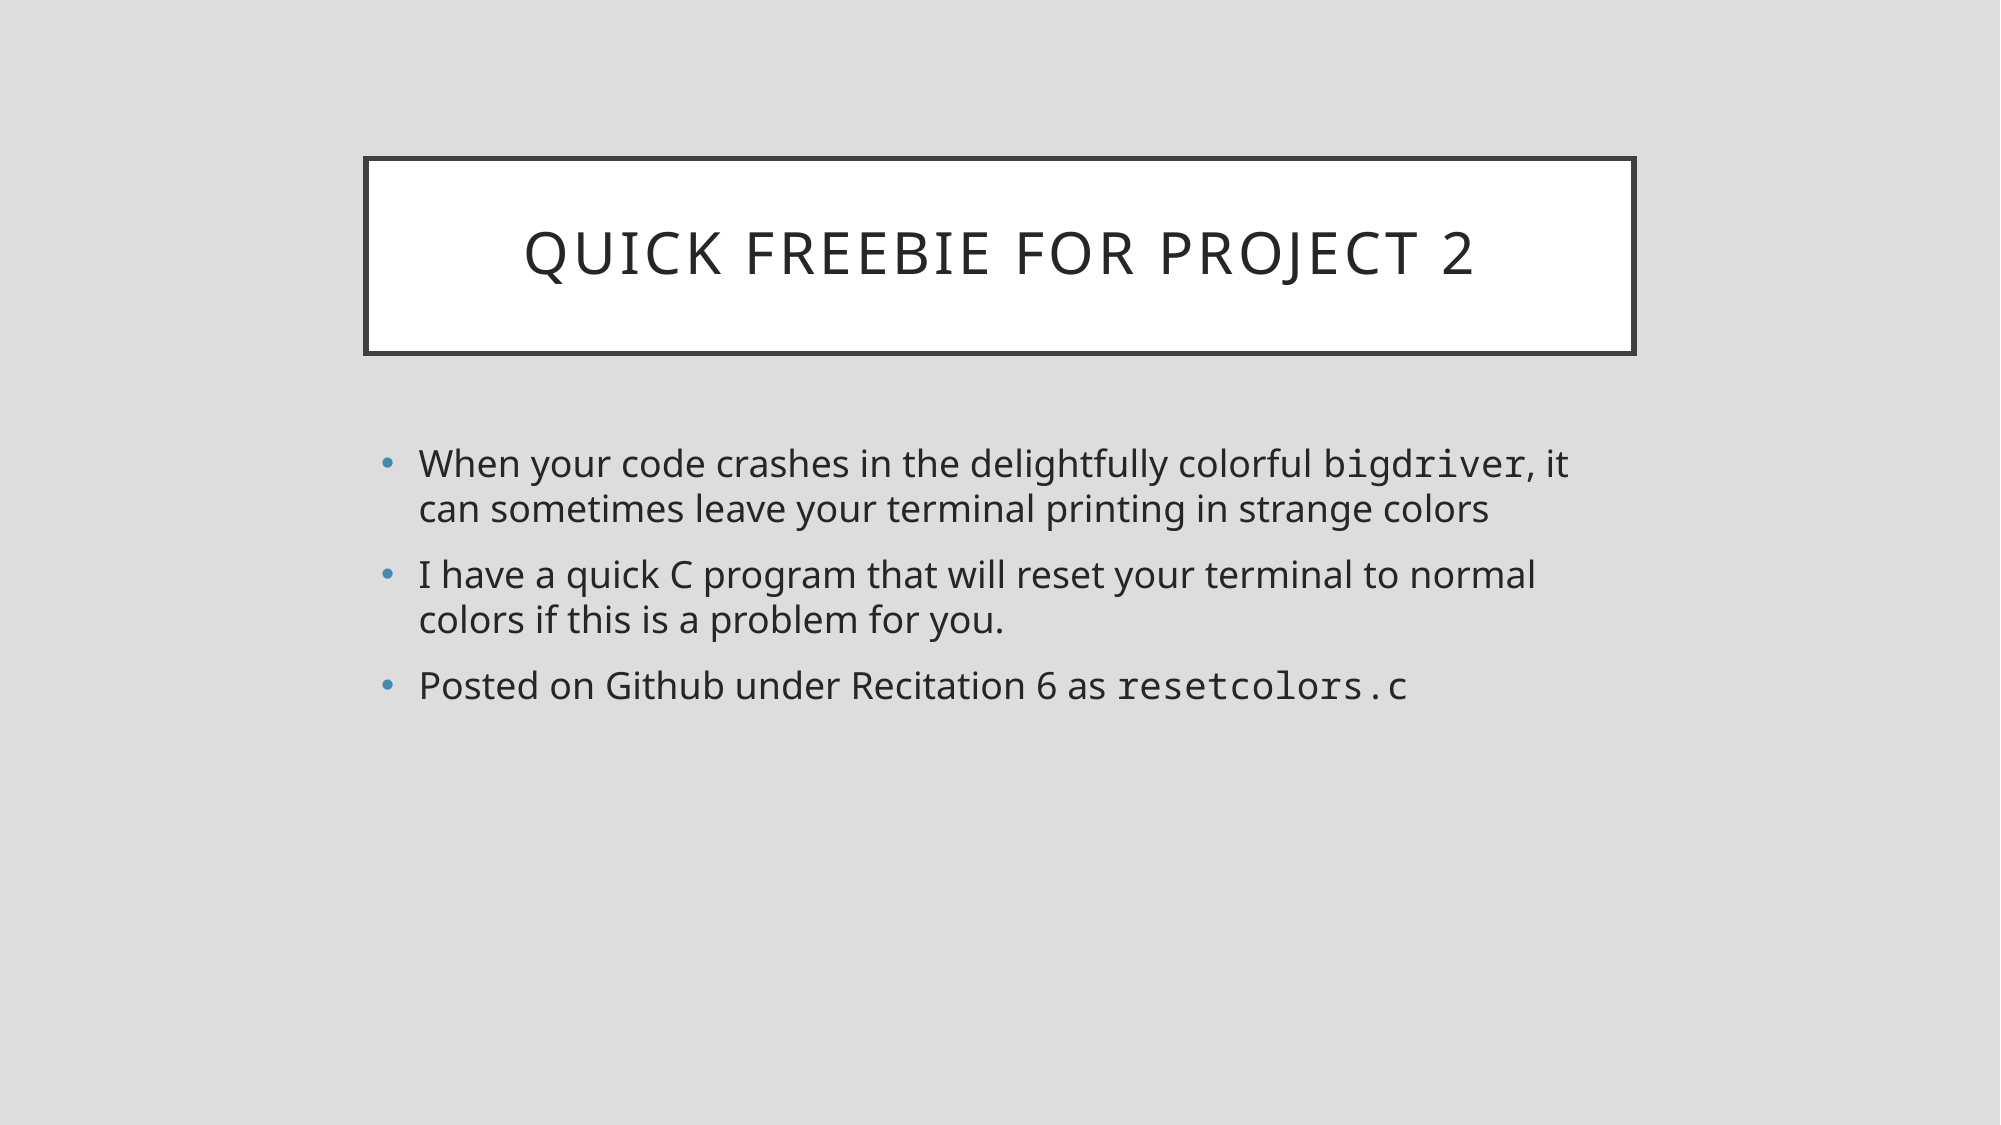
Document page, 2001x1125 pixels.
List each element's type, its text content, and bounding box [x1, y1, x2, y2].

title Quick Freebie For Project 2 [363, 156, 1637, 356]
list When your code crashes in the delightfully colorful bigdriver, it can sometimes leave your terminal printing in strange colors I have a quick C program that will reset your terminal to normal colors if this is a problem for you. Posted on Github under Recitation 6 as resetcolors.c [366, 432, 1634, 942]
